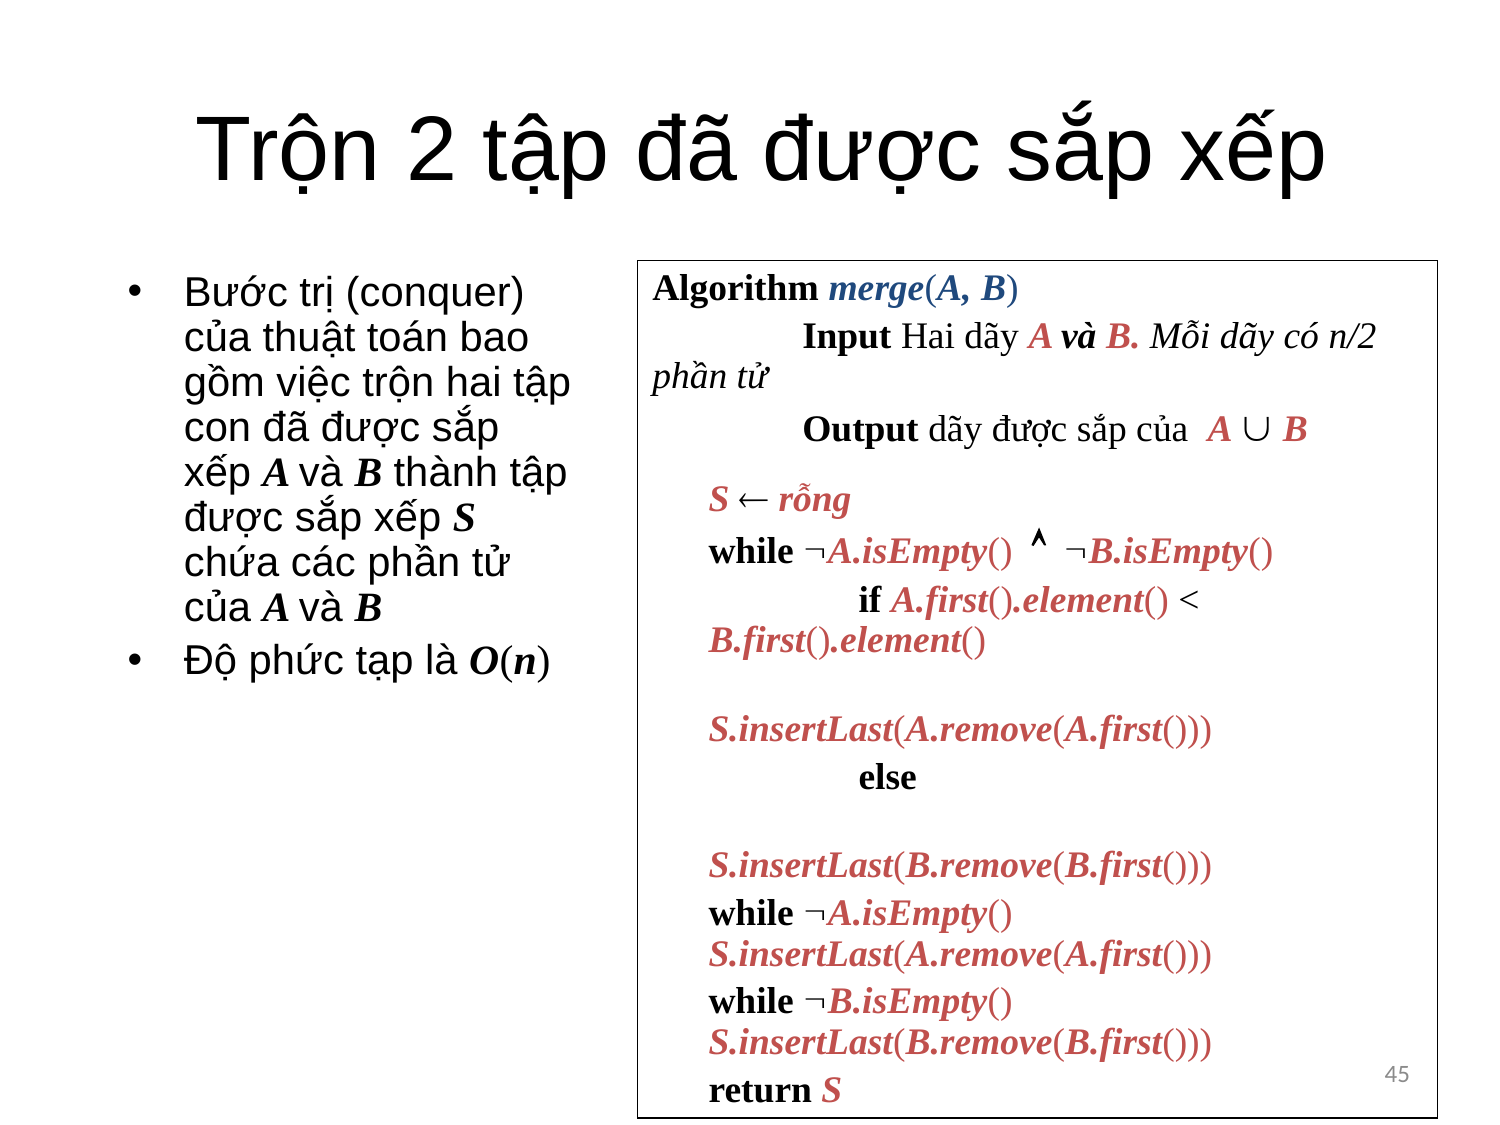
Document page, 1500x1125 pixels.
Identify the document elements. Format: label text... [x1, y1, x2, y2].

text_box Algorithm merge(A, B) Input Hai dãy A và B. Mỗi dãy có n/2 phần tử Output dãy được sắp của A  B S  rỗng while A.isEmpty()  B.isEmpty() if A.first().element() < B.first().element() S.insertLast(A.remove(A.first())) else S.insertLast(B.remove(B.first())) while A.isEmpty() S.insertLast(A.remove(A.first())) while B.isEmpty() S.insertLast(B.remove(B.first())) return S [637, 260, 1438, 1118]
title Trộn 2 tập đã được sắp xếp [99, 50, 1425, 238]
slide_number 45 [1074, 1042, 1425, 1103]
list Bước trị (conquer) của thuật toán bao gồm việc trộn hai tập con đã được sắp xếp A và B thành tập được sắp xếp S chứa các phần tử của A và B Độ phức tạp là O(n) [112, 262, 588, 1038]
